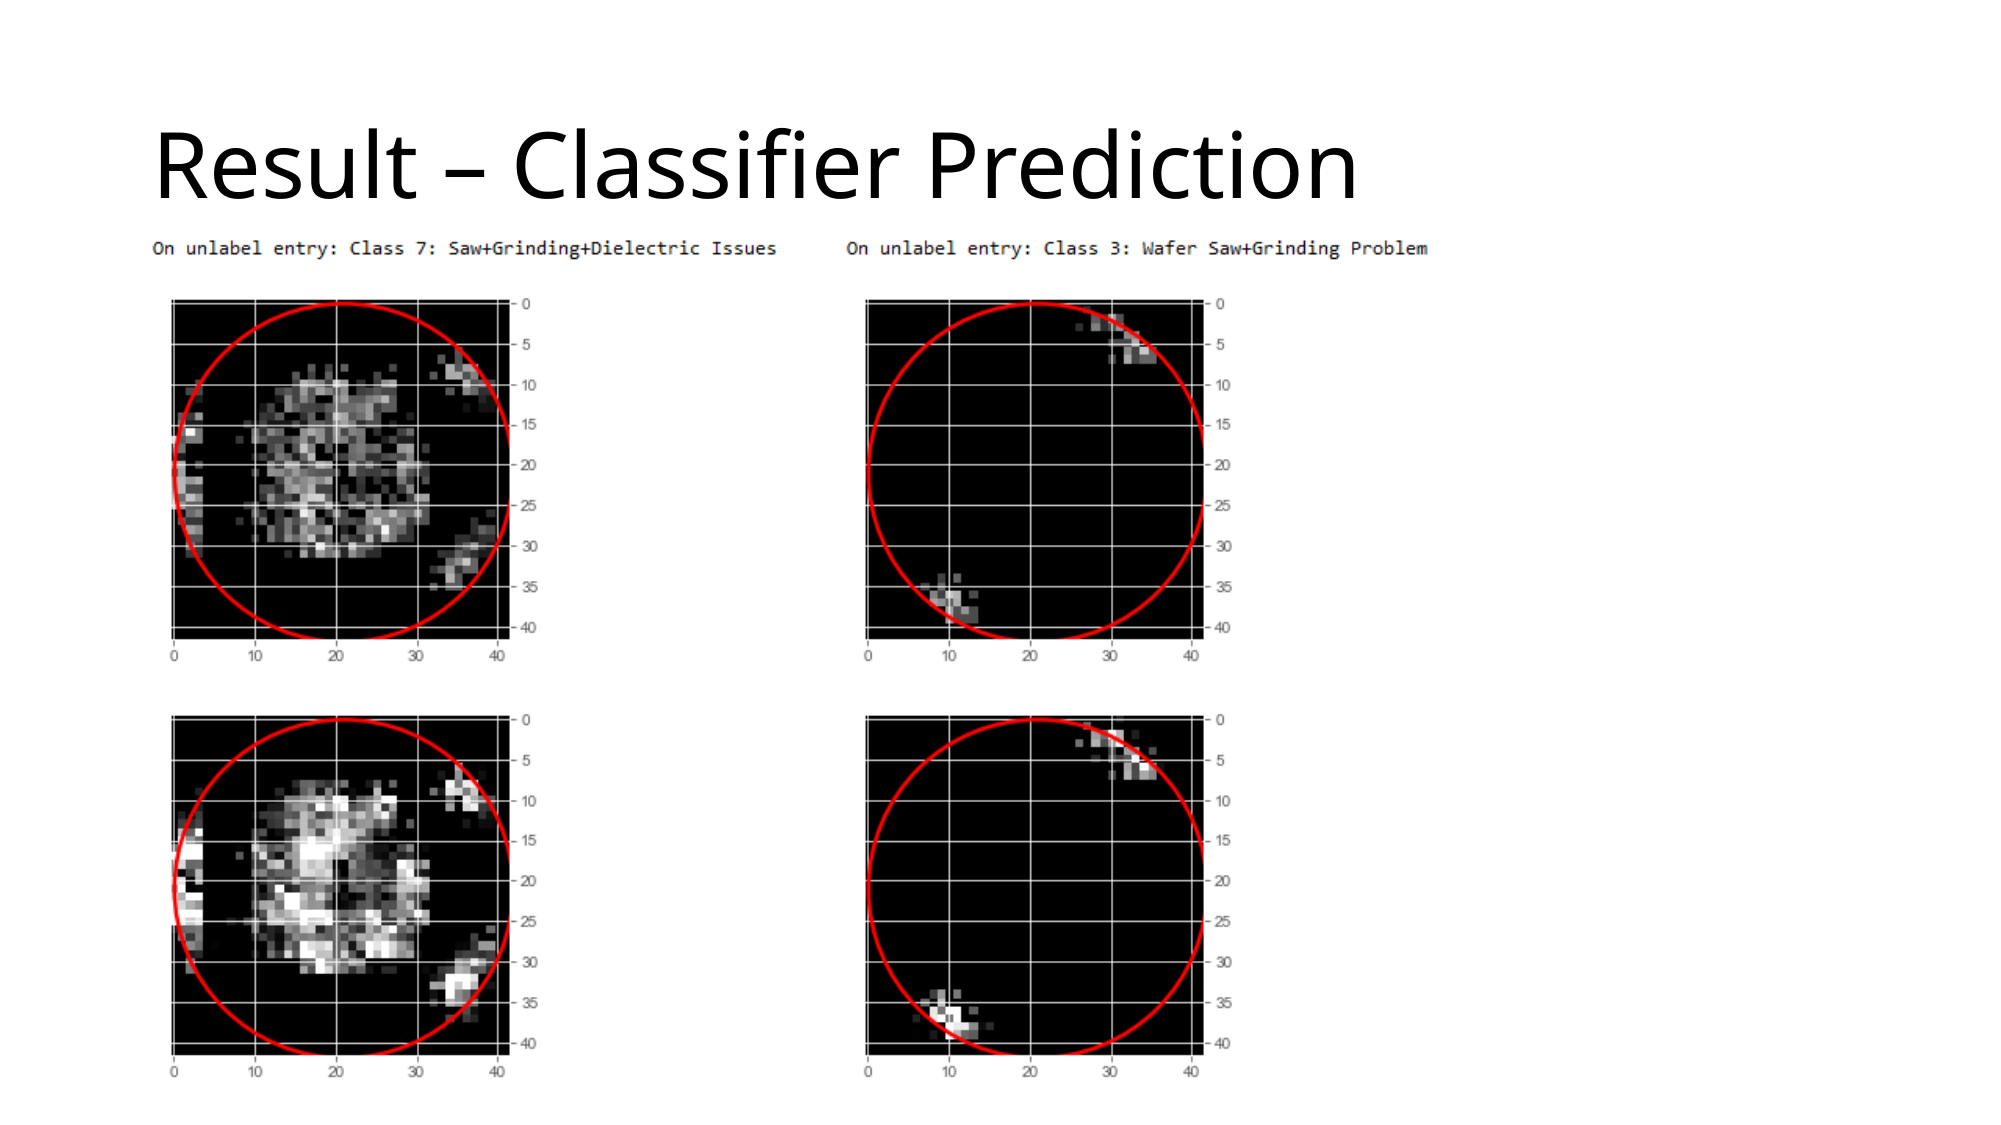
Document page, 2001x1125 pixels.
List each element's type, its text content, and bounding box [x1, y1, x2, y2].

picture [844, 236, 1473, 1096]
title Result – Classifier Prediction [137, 59, 1863, 278]
picture [150, 236, 782, 1082]
